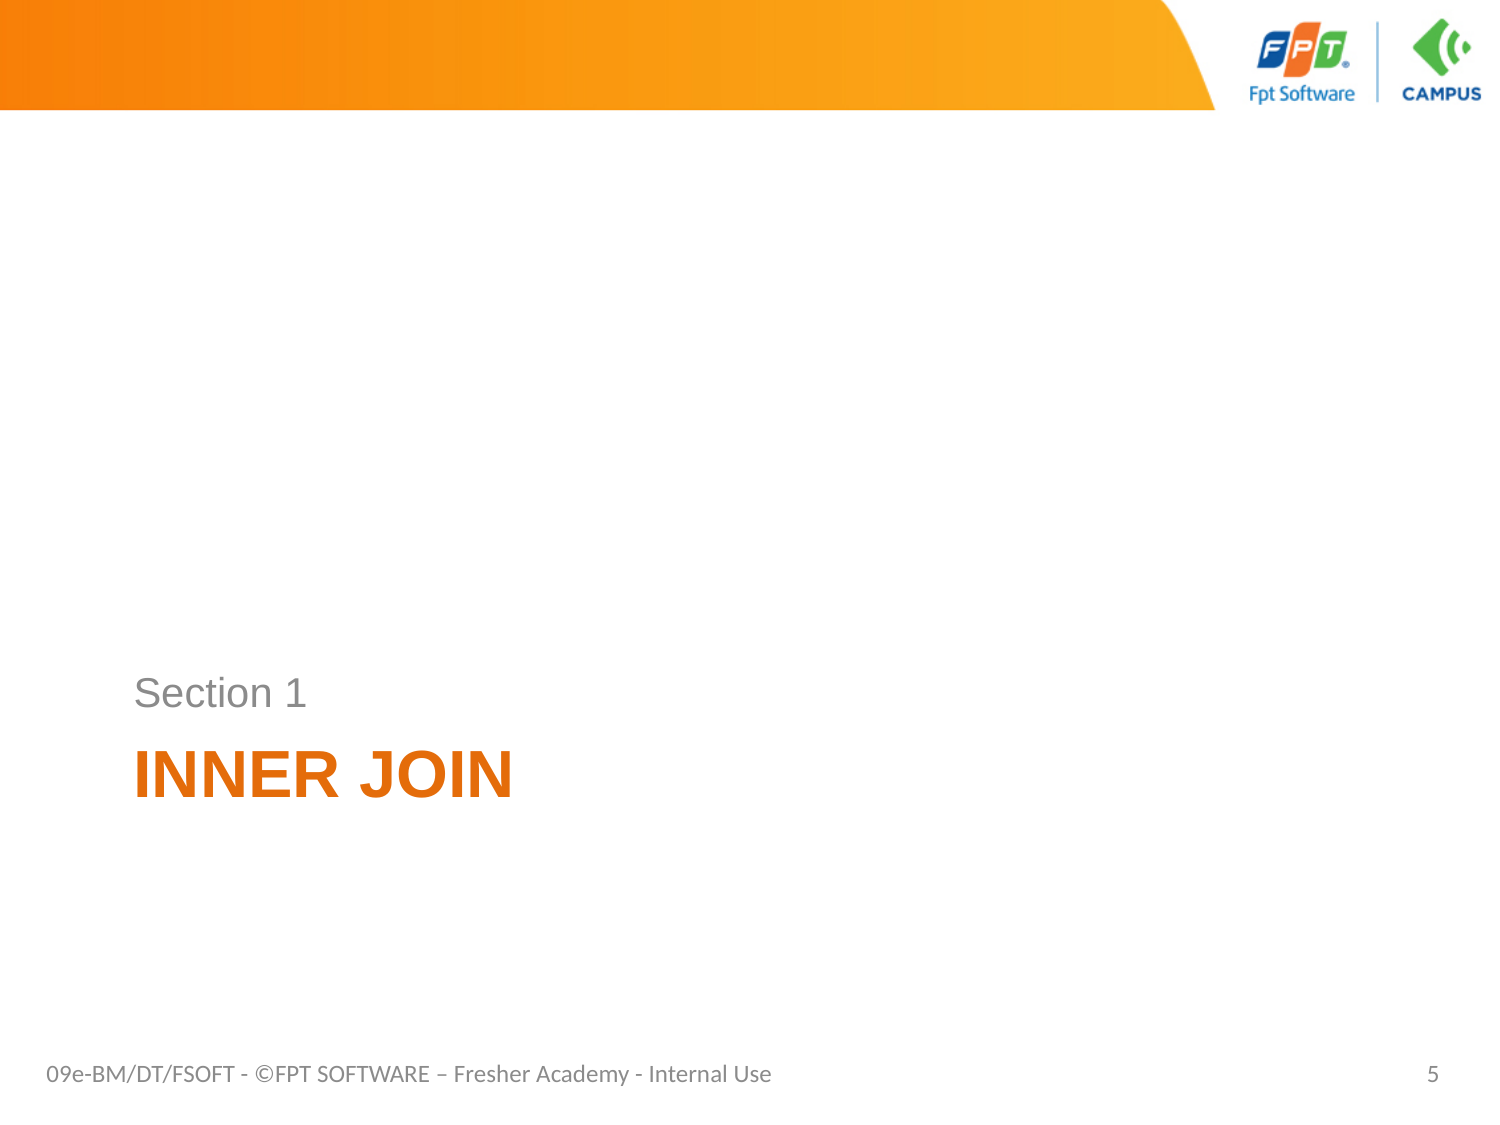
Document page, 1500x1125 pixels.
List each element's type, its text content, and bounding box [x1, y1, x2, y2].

footer 09e-BM/DT/FSOFT - ©FPT SOFTWARE – Fresher Academy - Internal Use [31, 1042, 893, 1103]
title INNER JOIN [118, 723, 1394, 947]
picture [0, 0, 1500, 1125]
slide_number 5 [1104, 1042, 1455, 1103]
list Section 1 [118, 476, 1394, 723]
